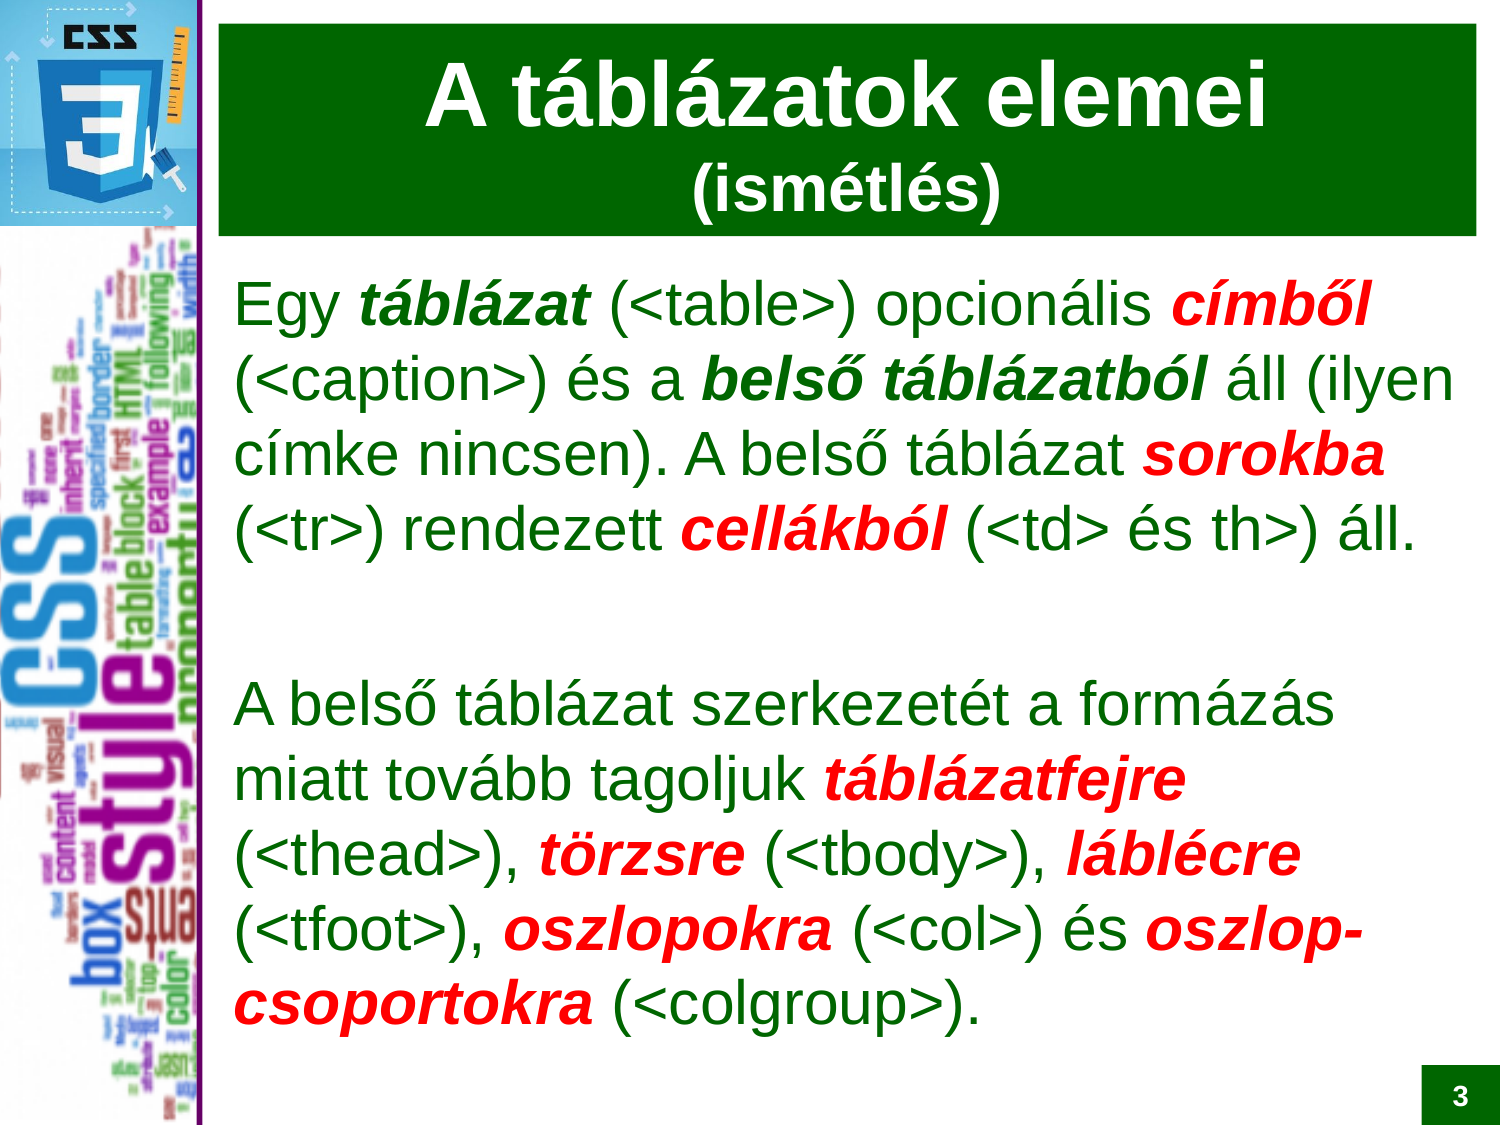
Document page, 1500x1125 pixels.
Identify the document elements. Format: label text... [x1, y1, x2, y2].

picture [0, 0, 197, 1125]
title A táblázatok elemei (ismétlés) [218, 23, 1477, 237]
list Egy táblázat (<table>) opcionális címből (<caption>) és a belső táblázatból áll (ilyen címke nincsen). A belső táblázat sorokba (<tr>) rendezett cellákból (<td> és th>) áll. A belső táblázat szerkezetét a formázás miatt tovább tagoljuk táblázatfejre (<thead>), törzsre (<tbody>), láblécre (<tfoot>), oszlopokra (<col>) és oszlop-csoportokra (<colgroup>). [218, 255, 1471, 1094]
slide_number 3 [1421, 1065, 1500, 1125]
